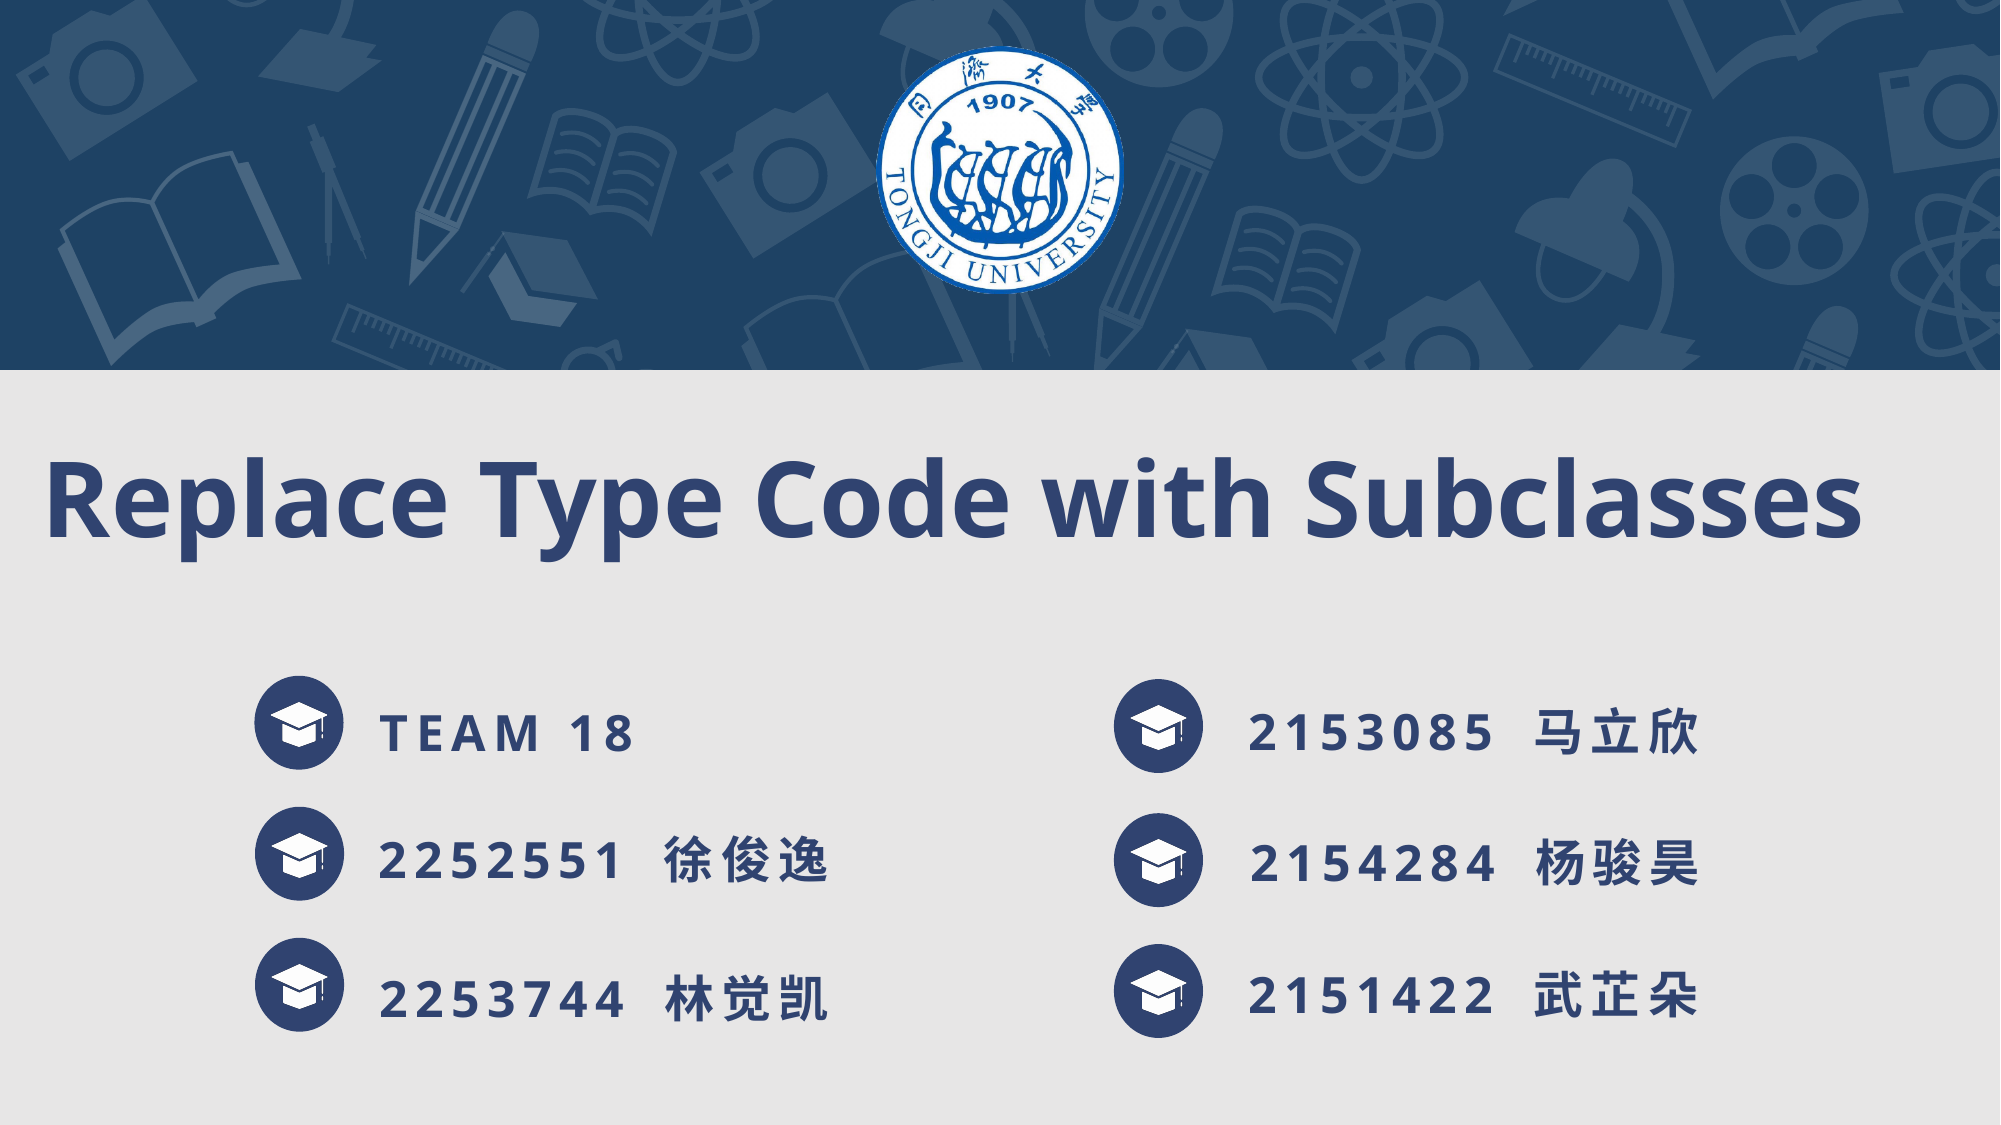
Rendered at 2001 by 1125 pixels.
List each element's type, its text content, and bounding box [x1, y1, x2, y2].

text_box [1113, 943, 1204, 1039]
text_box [254, 806, 345, 901]
text_box 2153085 马立欣 [1248, 690, 1745, 761]
picture [875, 45, 1125, 295]
text_box [0, 370, 2000, 1125]
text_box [254, 937, 345, 1032]
text_box TEAM 18 [379, 691, 876, 762]
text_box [1125, 674, 1736, 759]
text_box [1113, 678, 1204, 774]
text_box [1136, 809, 1747, 959]
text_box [254, 675, 344, 770]
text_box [1113, 812, 1204, 908]
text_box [345, 945, 876, 1030]
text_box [1135, 942, 1746, 1026]
title Replace Type Code with Subclasses [33, 360, 1986, 568]
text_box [345, 807, 876, 891]
